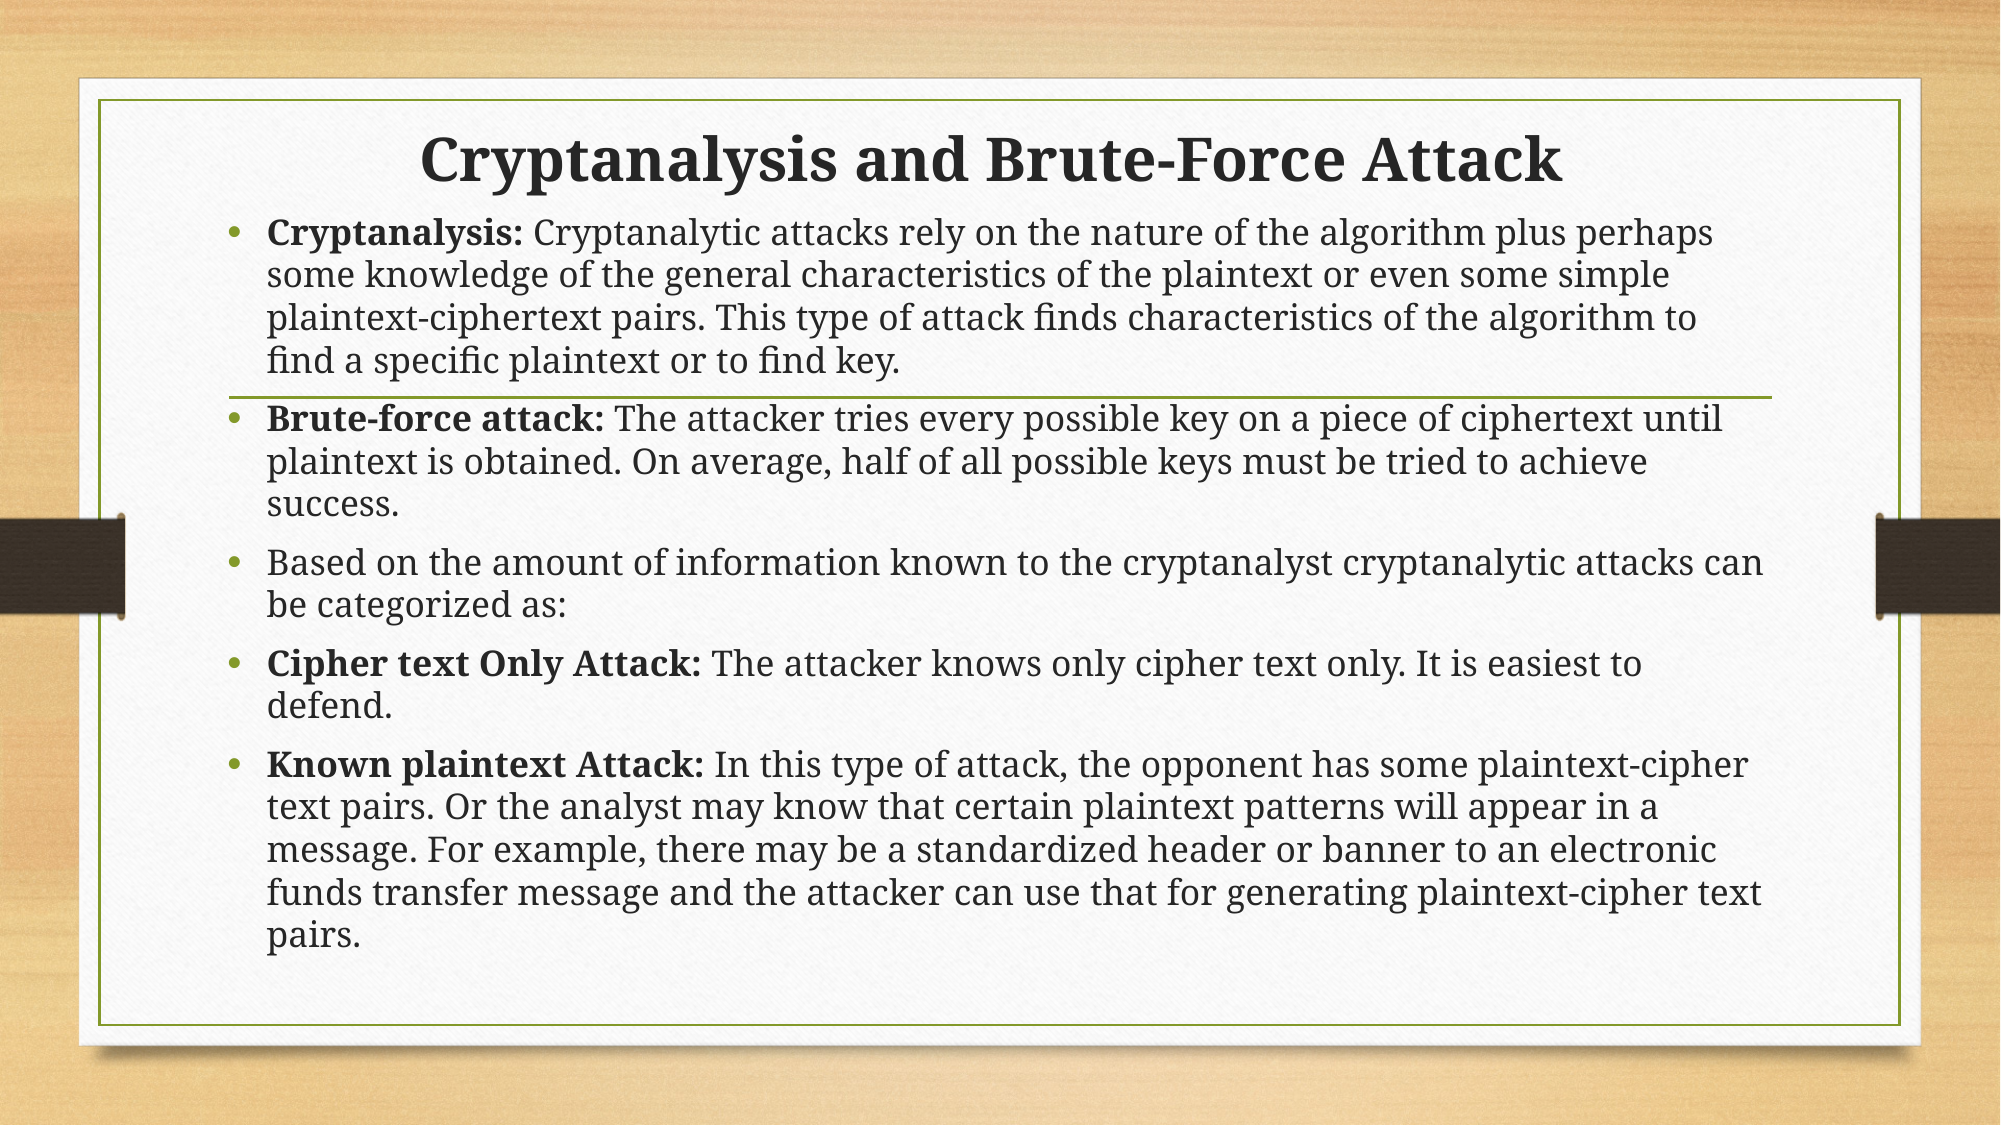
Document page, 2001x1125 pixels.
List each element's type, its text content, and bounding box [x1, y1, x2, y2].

picture [0, 0, 2001, 1125]
list Cryptanalysis: Cryptanalytic attacks rely on the nature of the algorithm plus perhaps some knowledge of the general characteristics of the plaintext or even some simple plaintext-ciphertext pairs. This type of attack finds characteristics of the algorithm to find a specific plaintext or to find key. Brute-force attack: The attacker tries every possible key on a piece of ciphertext until plaintext is obtained. On average, half of all possible keys must be tried to achieve success. Based on the amount of information known to the cryptanalyst cryptanalytic attacks can be categorized as: Cipher text Only Attack: The attacker knows only cipher text only. It is easiest to defend. Known plaintext Attack: In this type of attack, the opponent has some plaintext-cipher text pairs. Or the analyst may know that certain plaintext patterns will appear in a message. For example, there may be a standardized header or banner to an electronic funds transfer message and the attacker can use that for generating plaintext-cipher text pairs. [212, 202, 1788, 964]
title Cryptanalysis and Brute-Force Attack [212, 113, 1788, 202]
